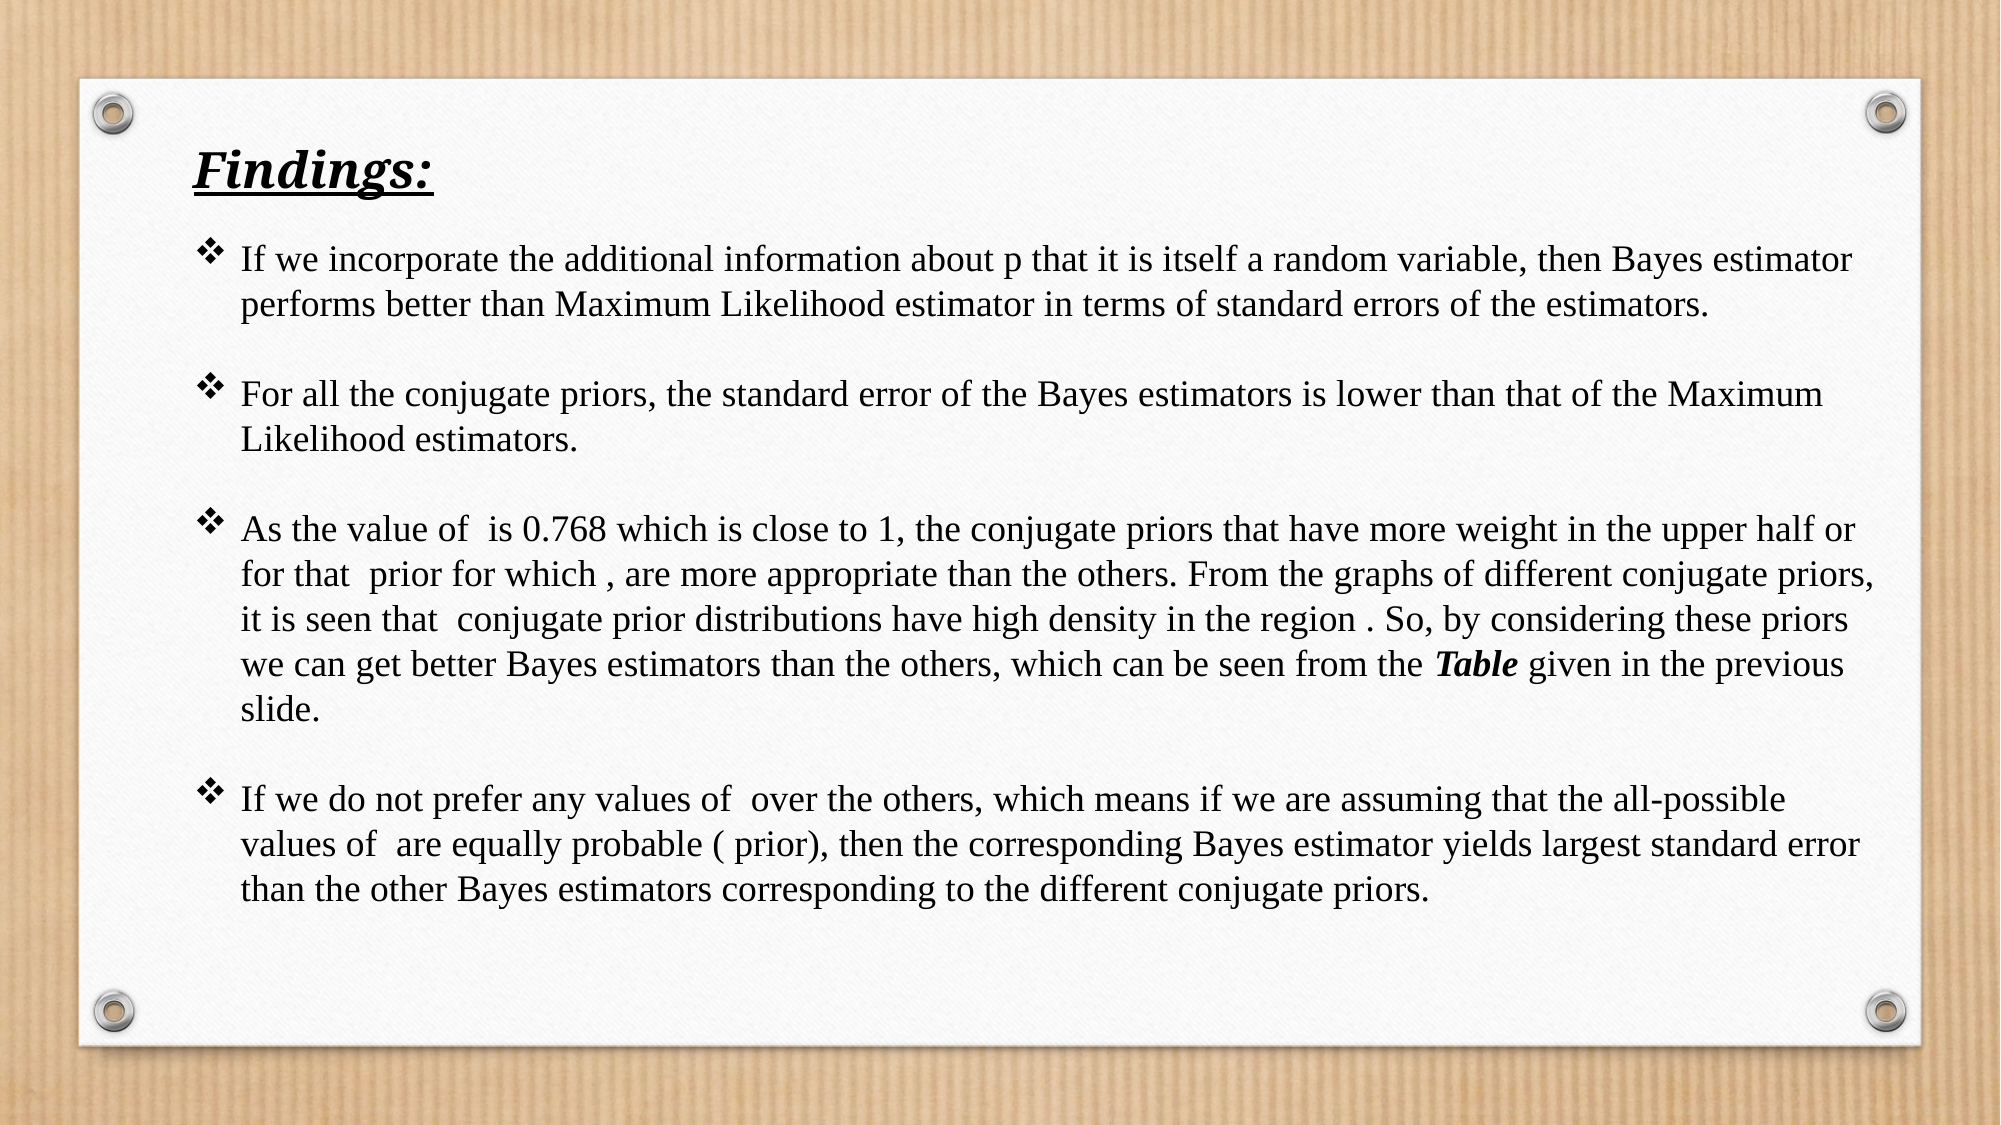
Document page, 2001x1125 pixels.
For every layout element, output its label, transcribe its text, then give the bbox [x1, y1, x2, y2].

picture [0, 0, 2001, 1125]
text_box Findings: [179, 130, 522, 206]
